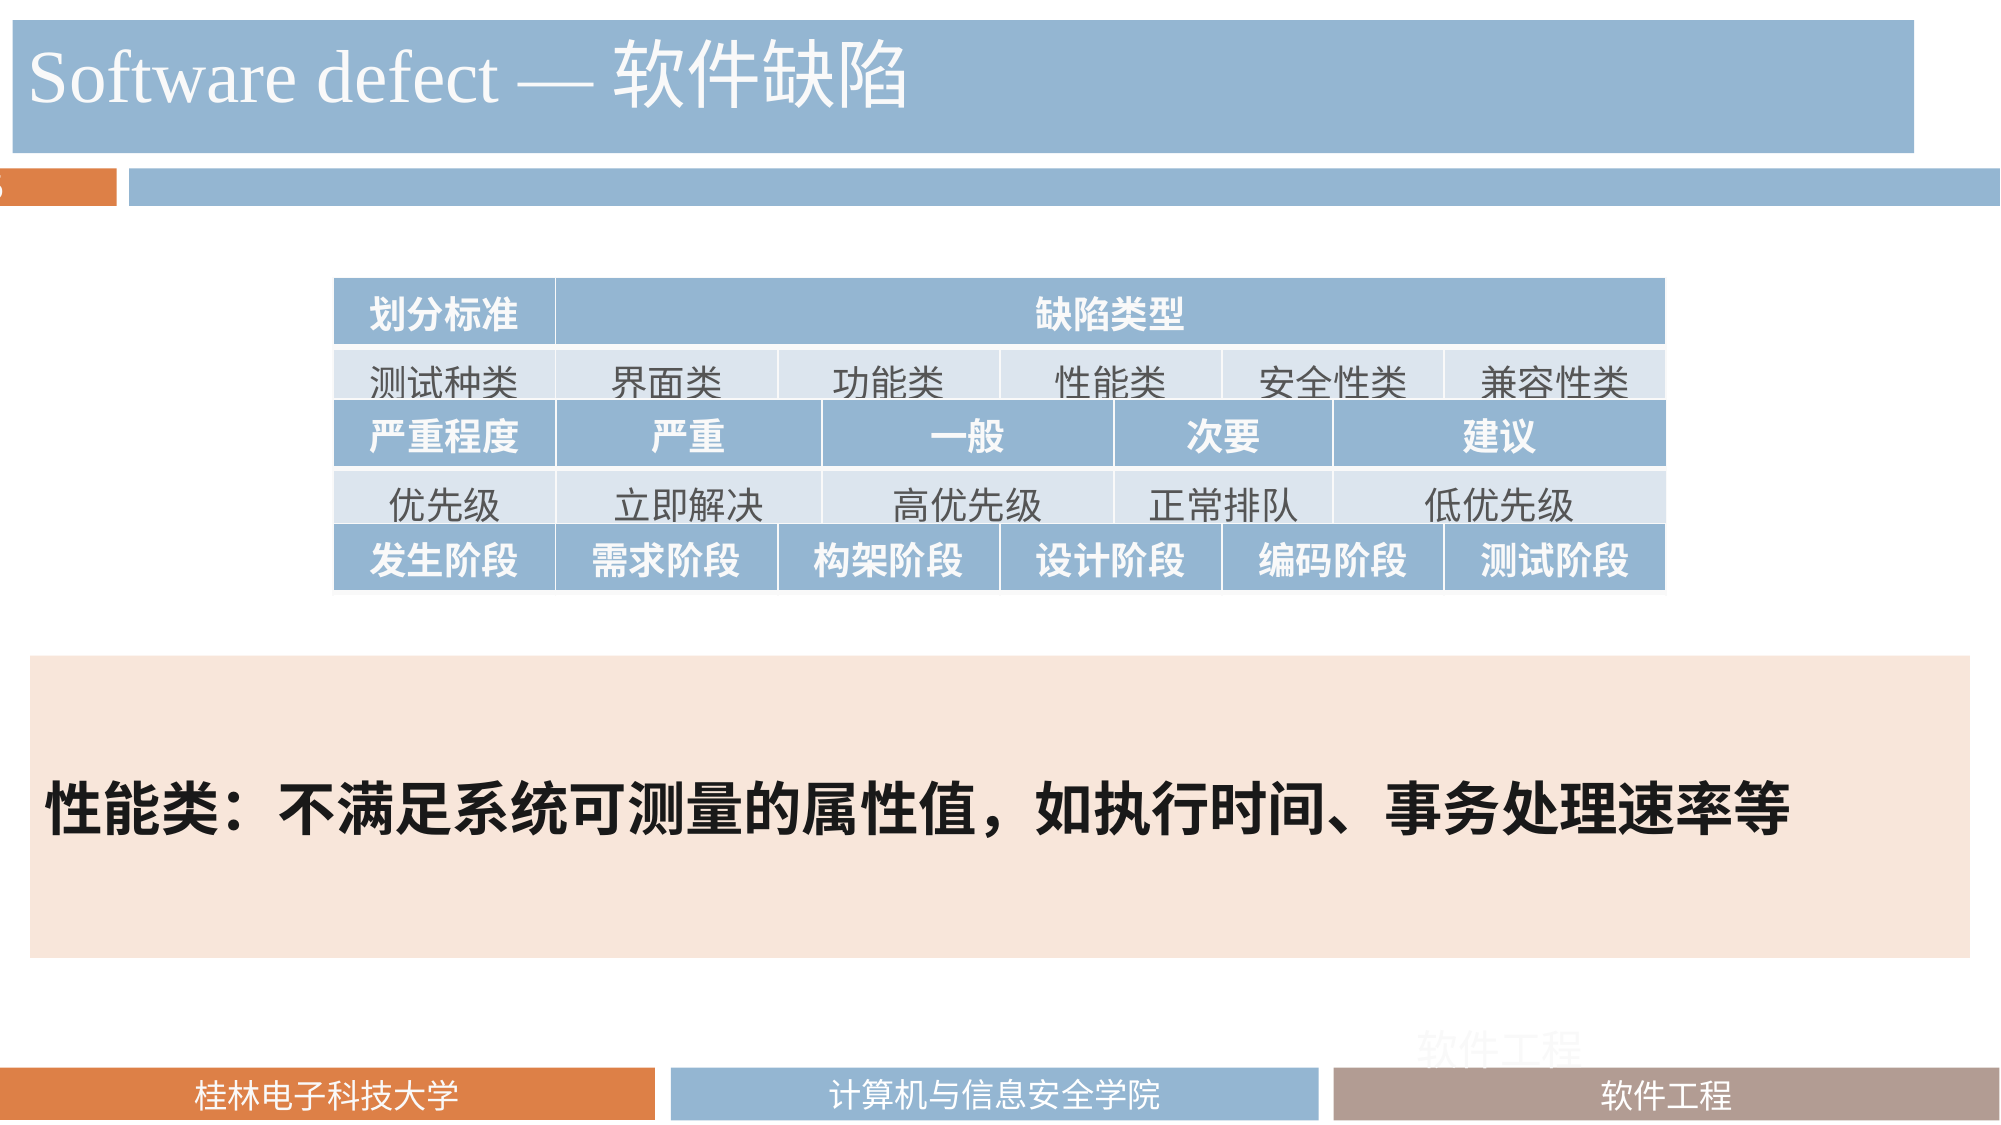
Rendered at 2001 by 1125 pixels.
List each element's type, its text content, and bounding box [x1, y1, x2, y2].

table_header 一般 [823, 400, 1113, 466]
table_header 严重 [557, 400, 821, 466]
table_header 设计阶段 [1001, 524, 1221, 590]
table_cell 测试种类 [334, 350, 555, 398]
text_box [303, 154, 1671, 292]
table_cell 功能类 [779, 350, 999, 398]
table_header 需求阶段 [556, 524, 777, 590]
table_cell 立即解决 [557, 471, 821, 523]
table_cell 优先级 [334, 471, 555, 523]
subtitle Software defect —软件缺陷 [12, 19, 1915, 154]
table_header 缺陷类型 [556, 278, 1665, 344]
table_header 次要 [1115, 400, 1332, 466]
table_header 测试阶段 [1445, 524, 1665, 590]
table_header 编码阶段 [1223, 524, 1443, 590]
table_cell 安全性类 [1223, 350, 1443, 398]
table_cell 正常排队 [1115, 471, 1332, 523]
text_box 软件工程 [1250, 992, 1750, 1105]
text_box 性能类：不满足系统可测量的属性值，如执行时间、事务处理速率等 [30, 655, 1970, 958]
table_cell 界面类 [556, 350, 777, 398]
table_header 划分标准 [334, 278, 555, 344]
table_header 发生阶段 [334, 524, 555, 590]
table_cell 性能类 [1001, 350, 1221, 398]
table_cell 低优先级 [1334, 471, 1666, 523]
table_header 建议 [1334, 400, 1666, 466]
table_cell 高优先级 [823, 471, 1113, 523]
table_header 构架阶段 [779, 524, 999, 590]
table_header 严重程度 [334, 400, 555, 466]
table_cell 兼容性类 [1445, 350, 1665, 398]
